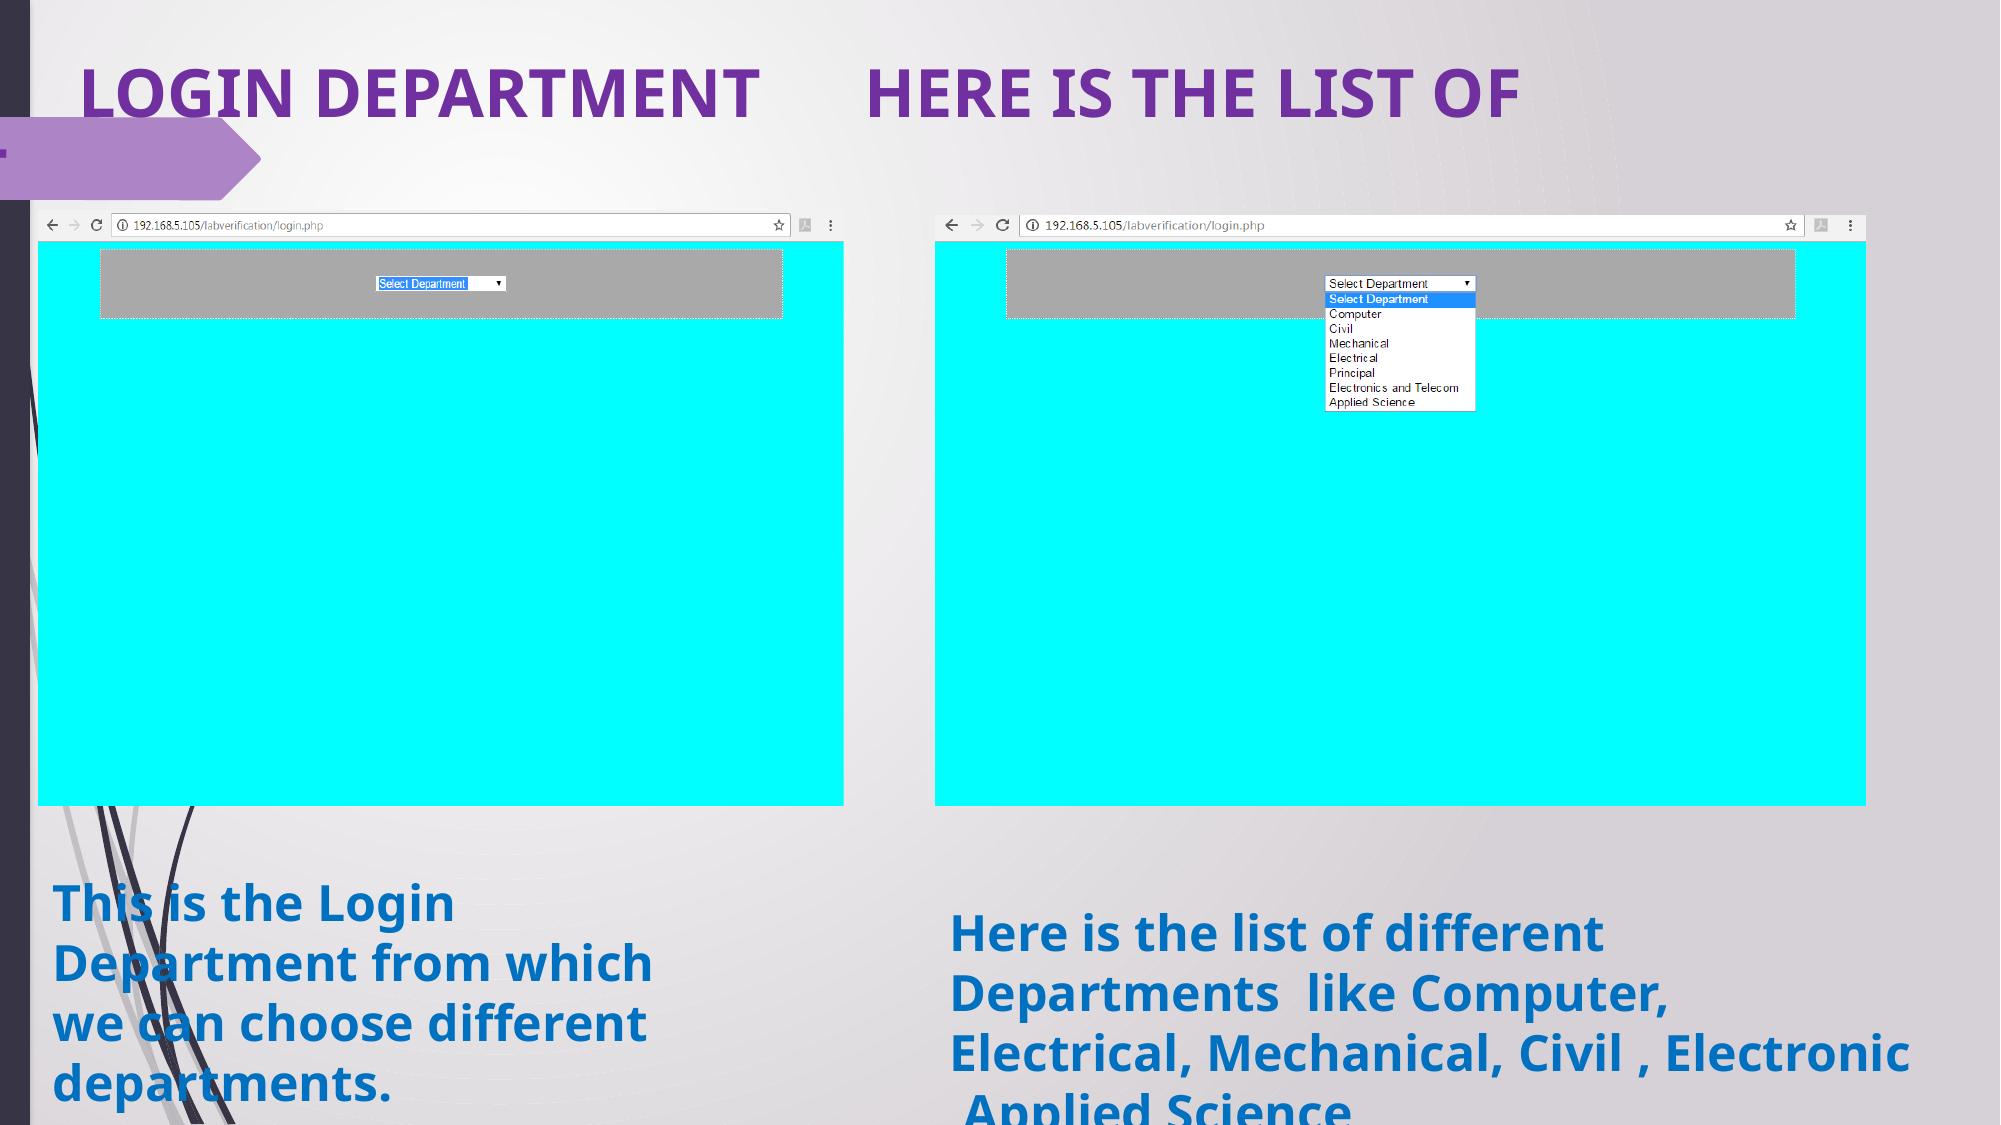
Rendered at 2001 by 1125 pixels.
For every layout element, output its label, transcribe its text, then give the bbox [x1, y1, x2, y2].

text_box This is the Login Department from which we can choose different departments. [38, 864, 727, 1119]
picture [37, 210, 844, 806]
picture [934, 214, 1867, 806]
text_box LOGIN DEPARTMENT HERE IS THE LIST OF DEPARTMENT [0, 43, 2000, 219]
text_box Here is the list of different Departments like Computer, Electrical, Mechanical, Civil , Electronic ,Applied Science [935, 894, 1935, 1125]
